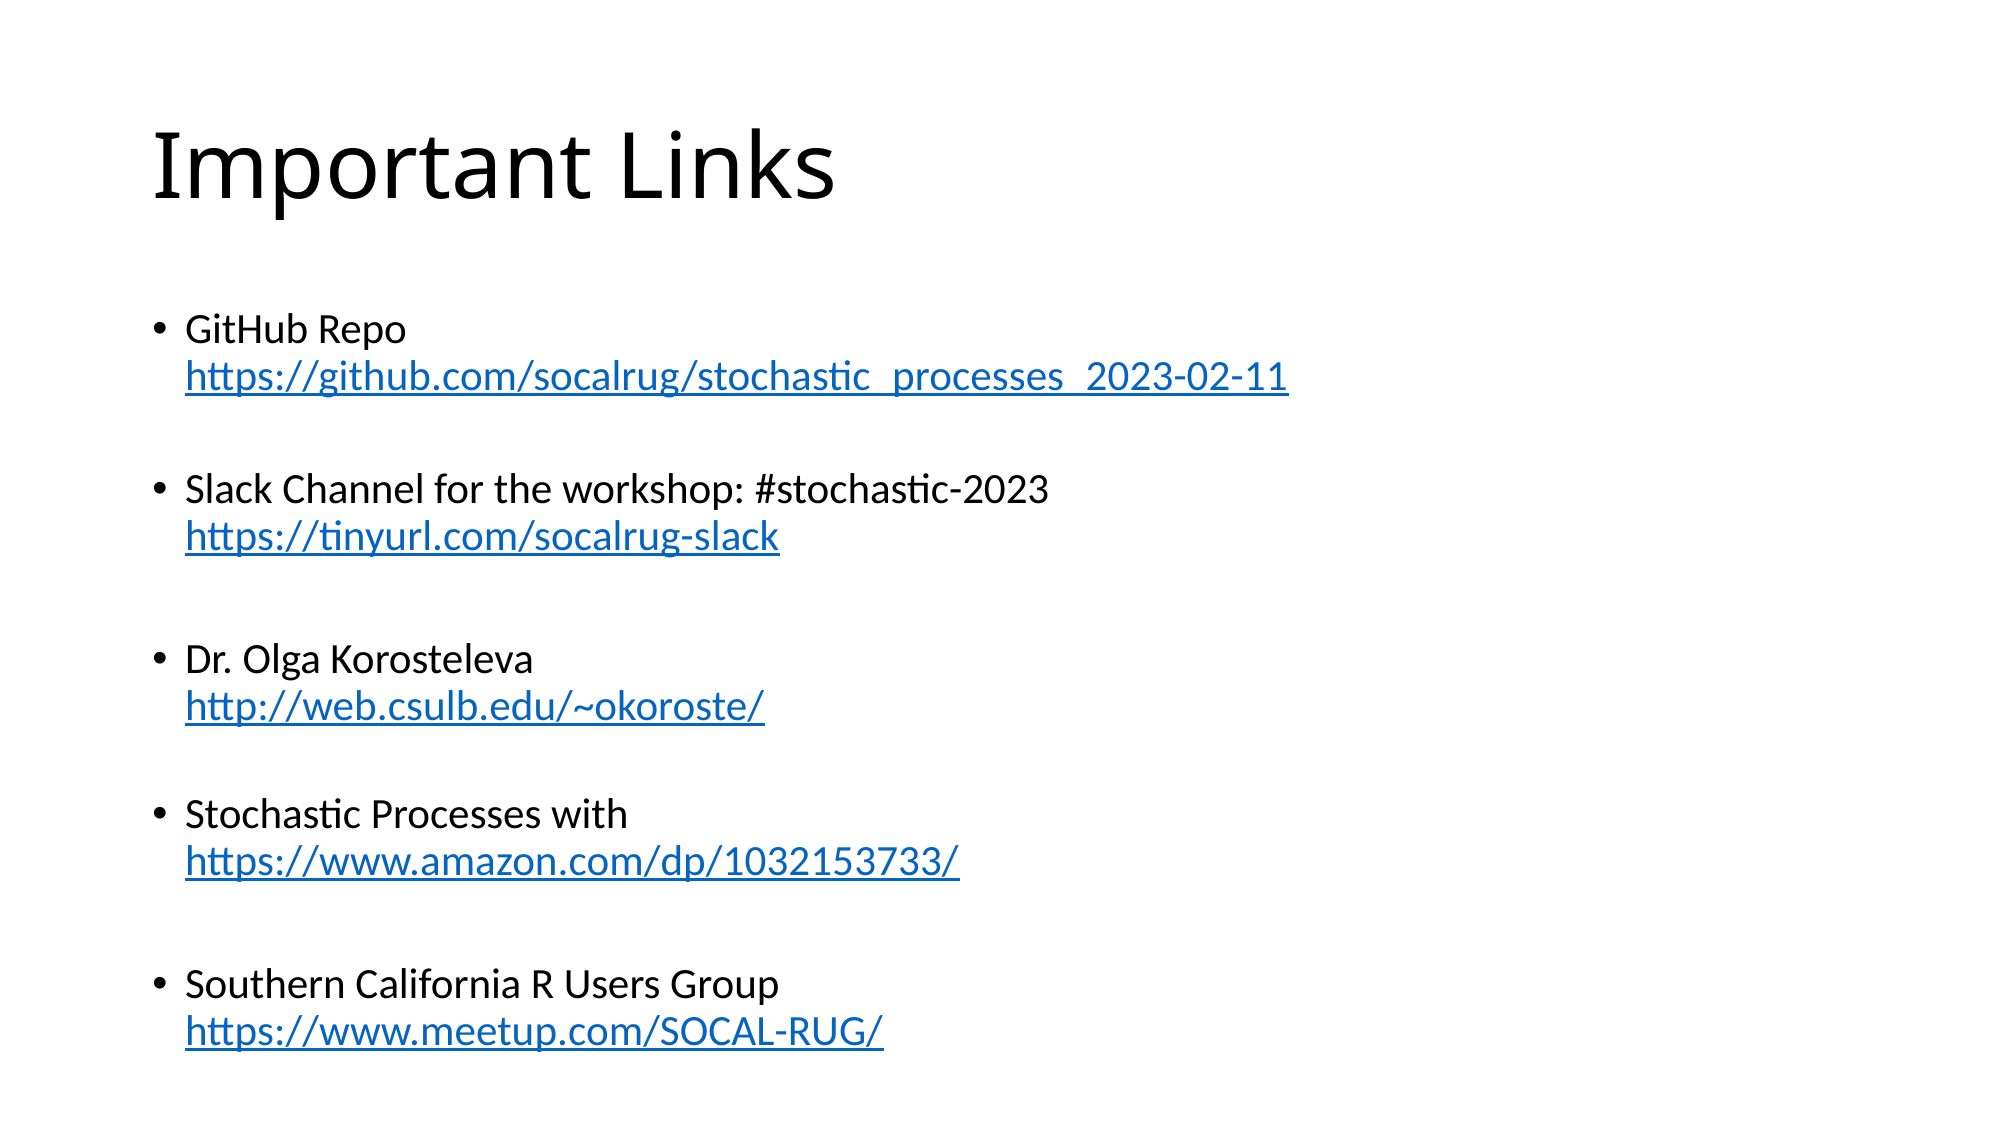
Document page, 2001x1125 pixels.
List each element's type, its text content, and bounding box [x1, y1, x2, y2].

title Important Links [137, 59, 1863, 278]
list GitHub Repo https://github.com/socalrug/stochastic_processes_2023-02-11 Slack Channel for the workshop: #stochastic-2023 https://tinyurl.com/socalrug-slack Dr. Olga Korosteleva http://web.csulb.edu/~okoroste/ Stochastic Processes with https://www.amazon.com/dp/1032153733/ Southern California R Users Group https://www.meetup.com/SOCAL-RUG/ [137, 299, 1863, 1066]
